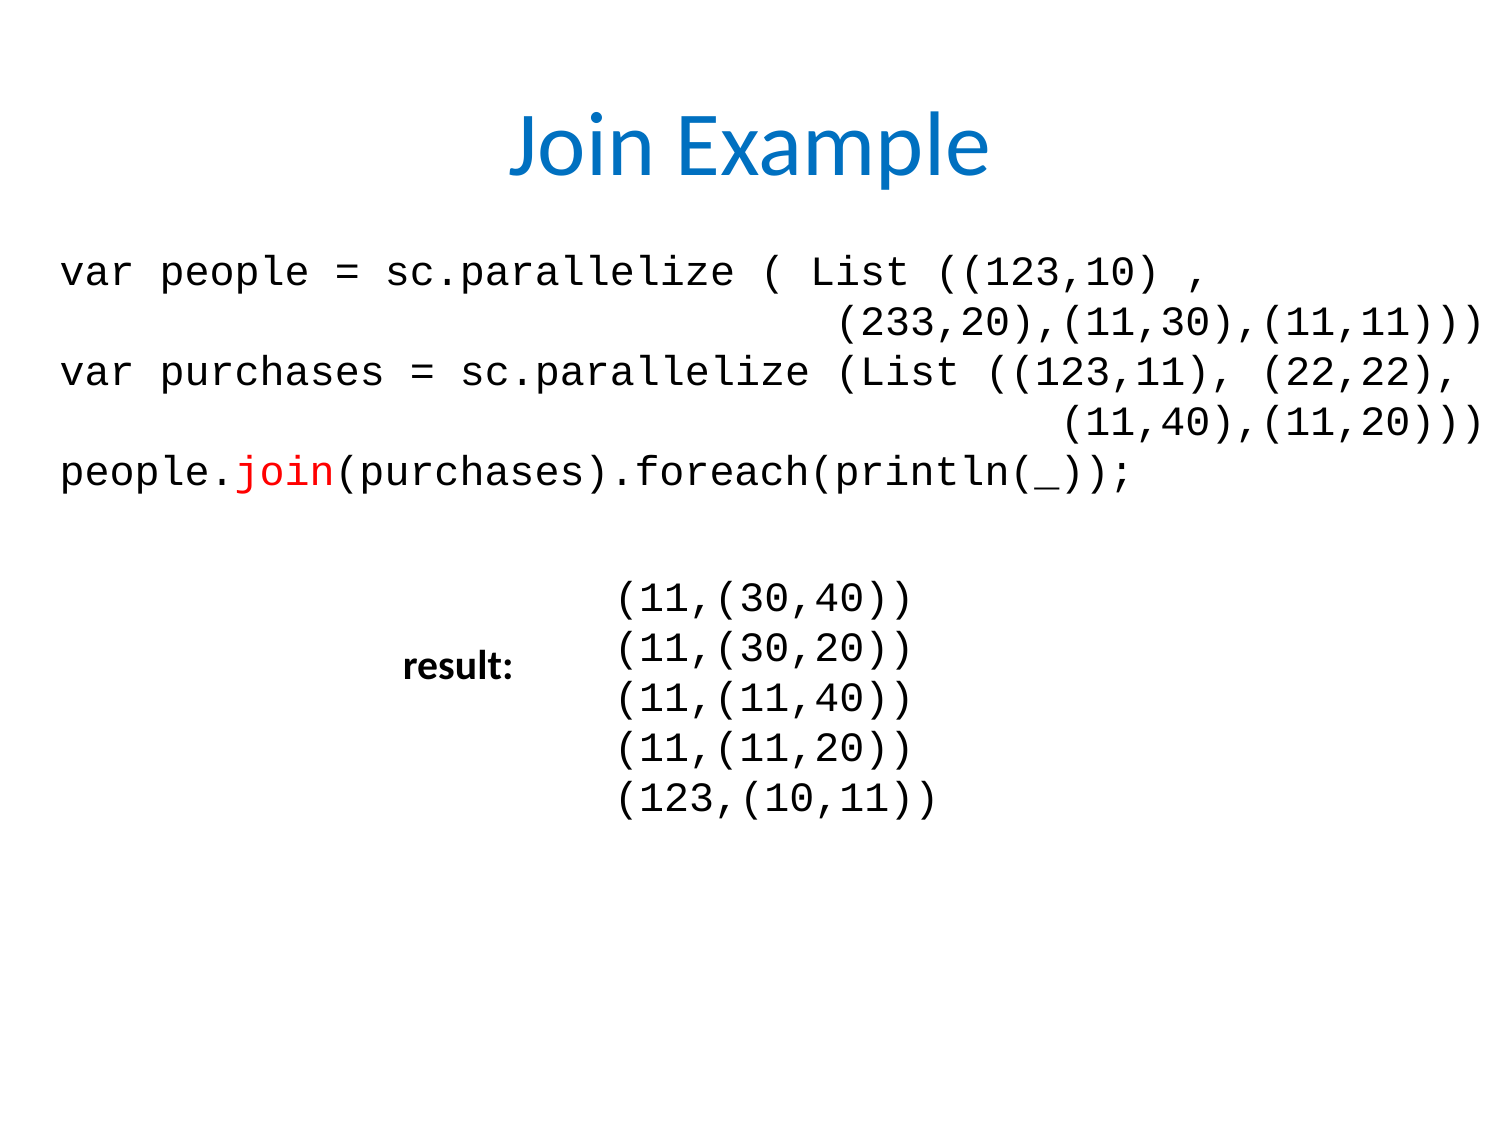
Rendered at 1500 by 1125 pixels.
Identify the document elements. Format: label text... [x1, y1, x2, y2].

text_box var people = sc.parallelize ( List ((123,10) , (233,20),(11,30),(11,11))) var purchases = sc.parallelize (List ((123,11), (22,22), (11,40),(11,20))) people.join(purchases).foreach(println(_)); [19, 236, 1500, 502]
text_box (11,(30,40)) (11,(30,20)) (11,(11,40)) (11,(11,20)) (123,(10,11)) [599, 562, 955, 828]
text_box result: [388, 630, 529, 696]
title Join Example [75, 45, 1425, 233]
